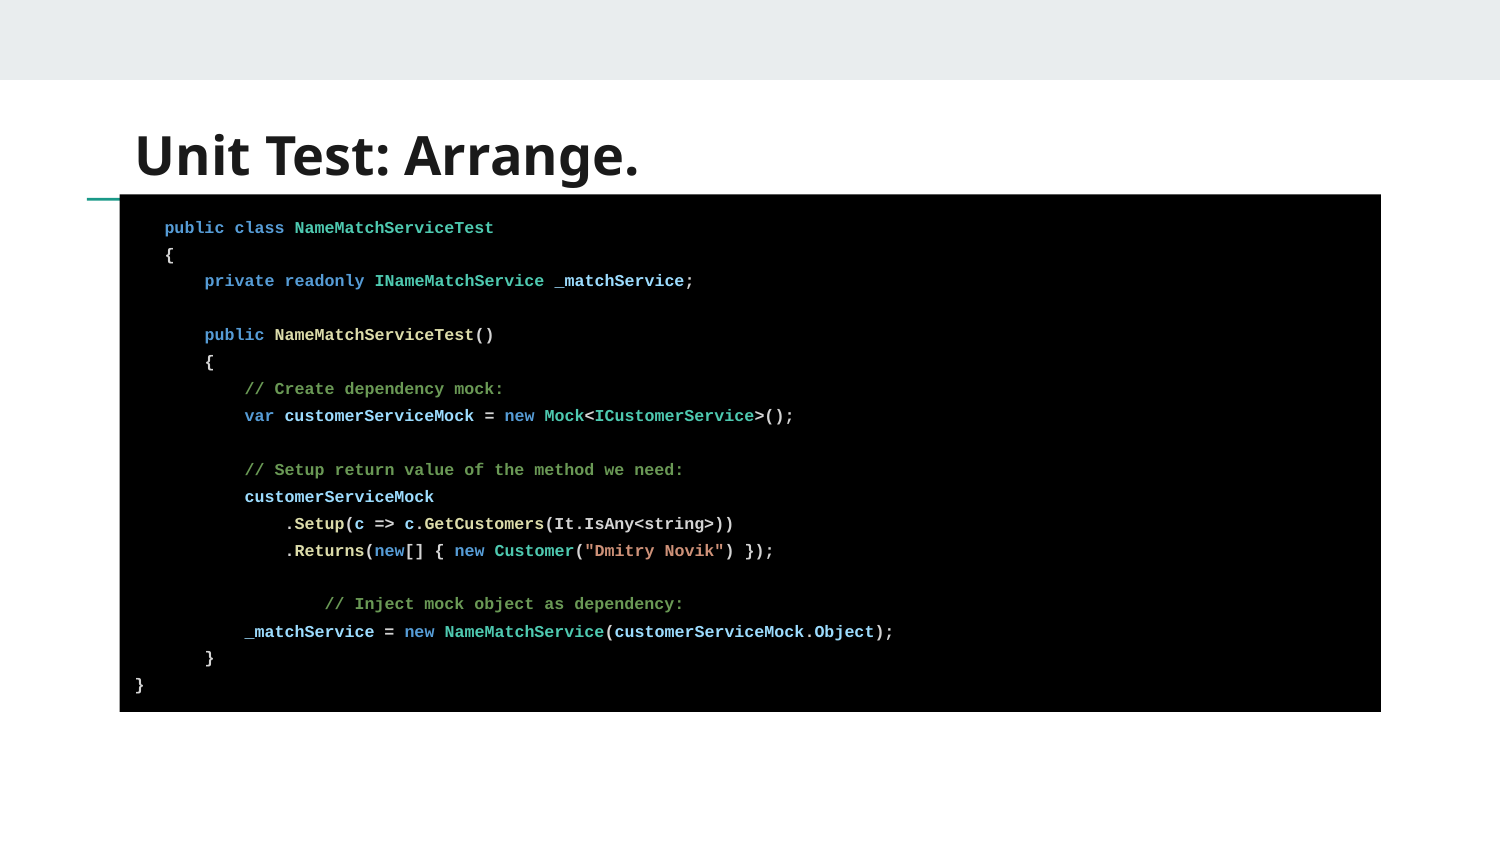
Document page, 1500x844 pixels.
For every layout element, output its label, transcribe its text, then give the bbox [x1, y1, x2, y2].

list public class NameMatchServiceTest { private readonly INameMatchService _matchService; public NameMatchServiceTest() { // Create dependency mock: var customerServiceMock = new Mock<ICustomerService>(); // Setup return value of the method we need: customerServiceMock .Setup(c => c.GetCustomers(It.IsAny<string>)) .Returns(new[] { new Customer("Dmitry Novik") }); // Inject mock object as dependency: _matchService = new NameMatchService(customerServiceMock.Object); } } [119, 194, 1381, 712]
title Unit Test: Arrange. [119, 106, 1381, 194]
